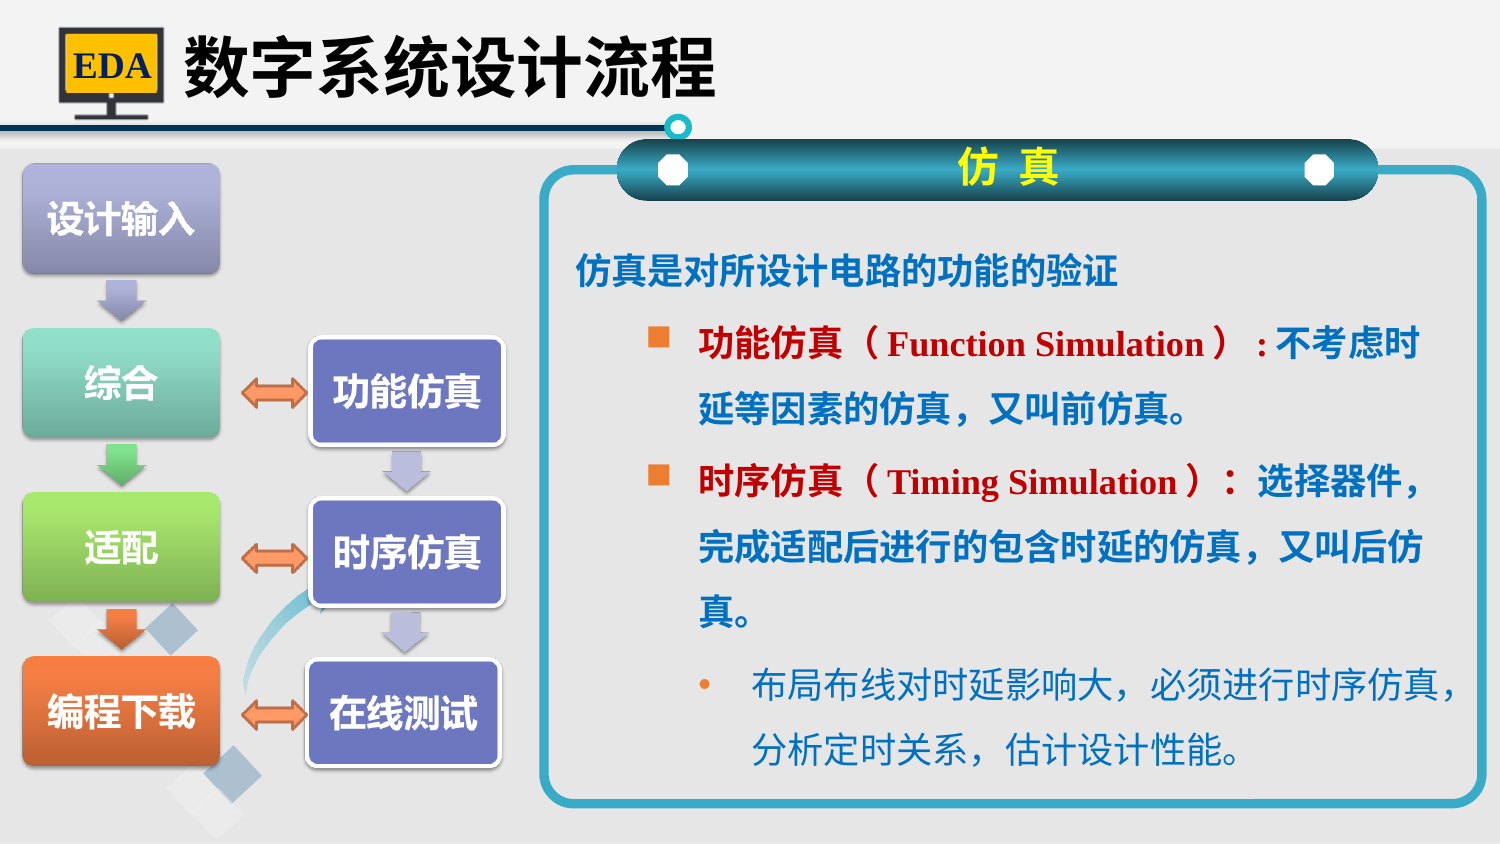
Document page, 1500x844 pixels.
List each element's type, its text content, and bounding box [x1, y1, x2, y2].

picture [0, 161, 530, 782]
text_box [543, 133, 1482, 804]
title 数字系统设计流程 [168, 27, 1397, 141]
